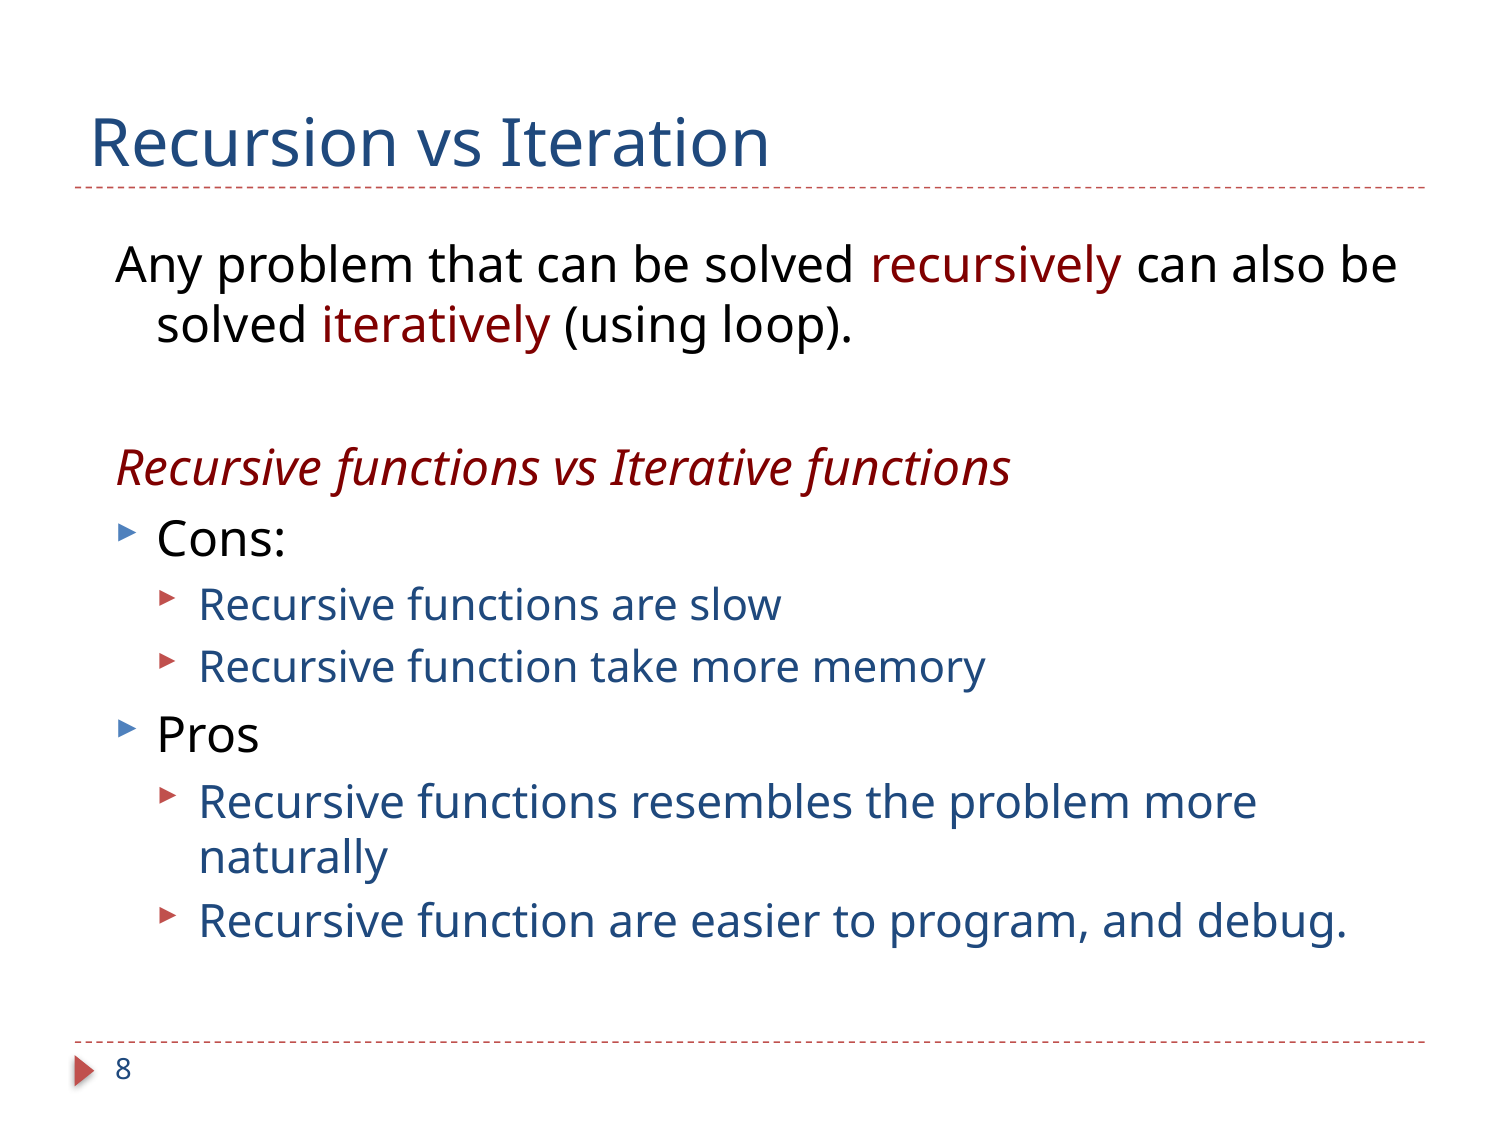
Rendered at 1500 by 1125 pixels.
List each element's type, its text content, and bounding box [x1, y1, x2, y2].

slide_number 8 [100, 1042, 426, 1103]
list Any problem that can be solved recursively can also be solved iteratively (using loop). Recursive functions vs Iterative functions Cons: Recursive functions are slow Recursive function take more memory Pros Recursive functions resembles the problem more naturally Recursive function are easier to program, and debug. [100, 224, 1438, 963]
title Recursion vs Iteration [75, 24, 1413, 188]
